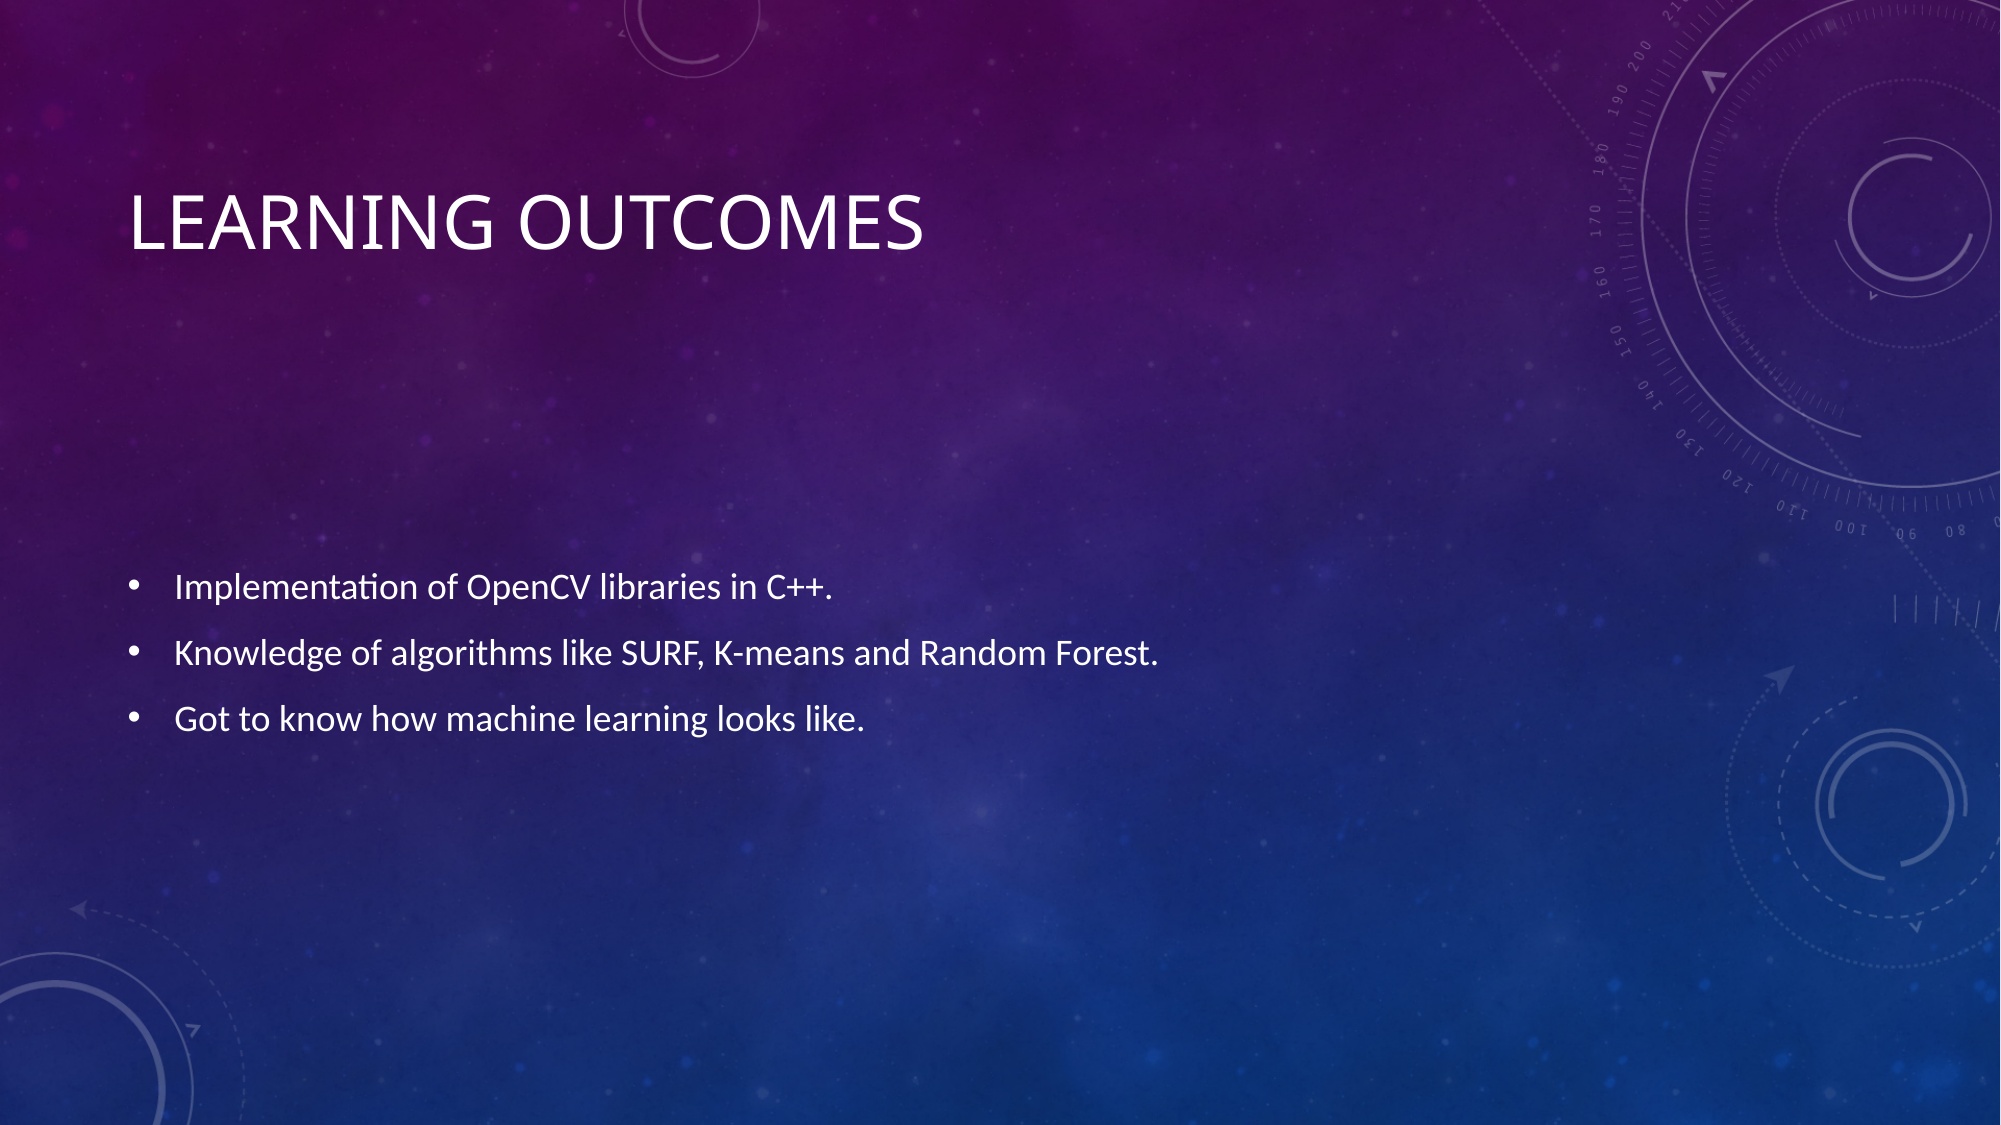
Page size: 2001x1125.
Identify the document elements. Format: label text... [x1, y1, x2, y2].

picture [0, 0, 2001, 1125]
list Implementation of OpenCV libraries in C++. Knowledge of algorithms like SURF, K-means and Random Forest. Got to know how machine learning looks like. [112, 351, 1775, 950]
title Learning outcomes [112, 99, 1775, 339]
